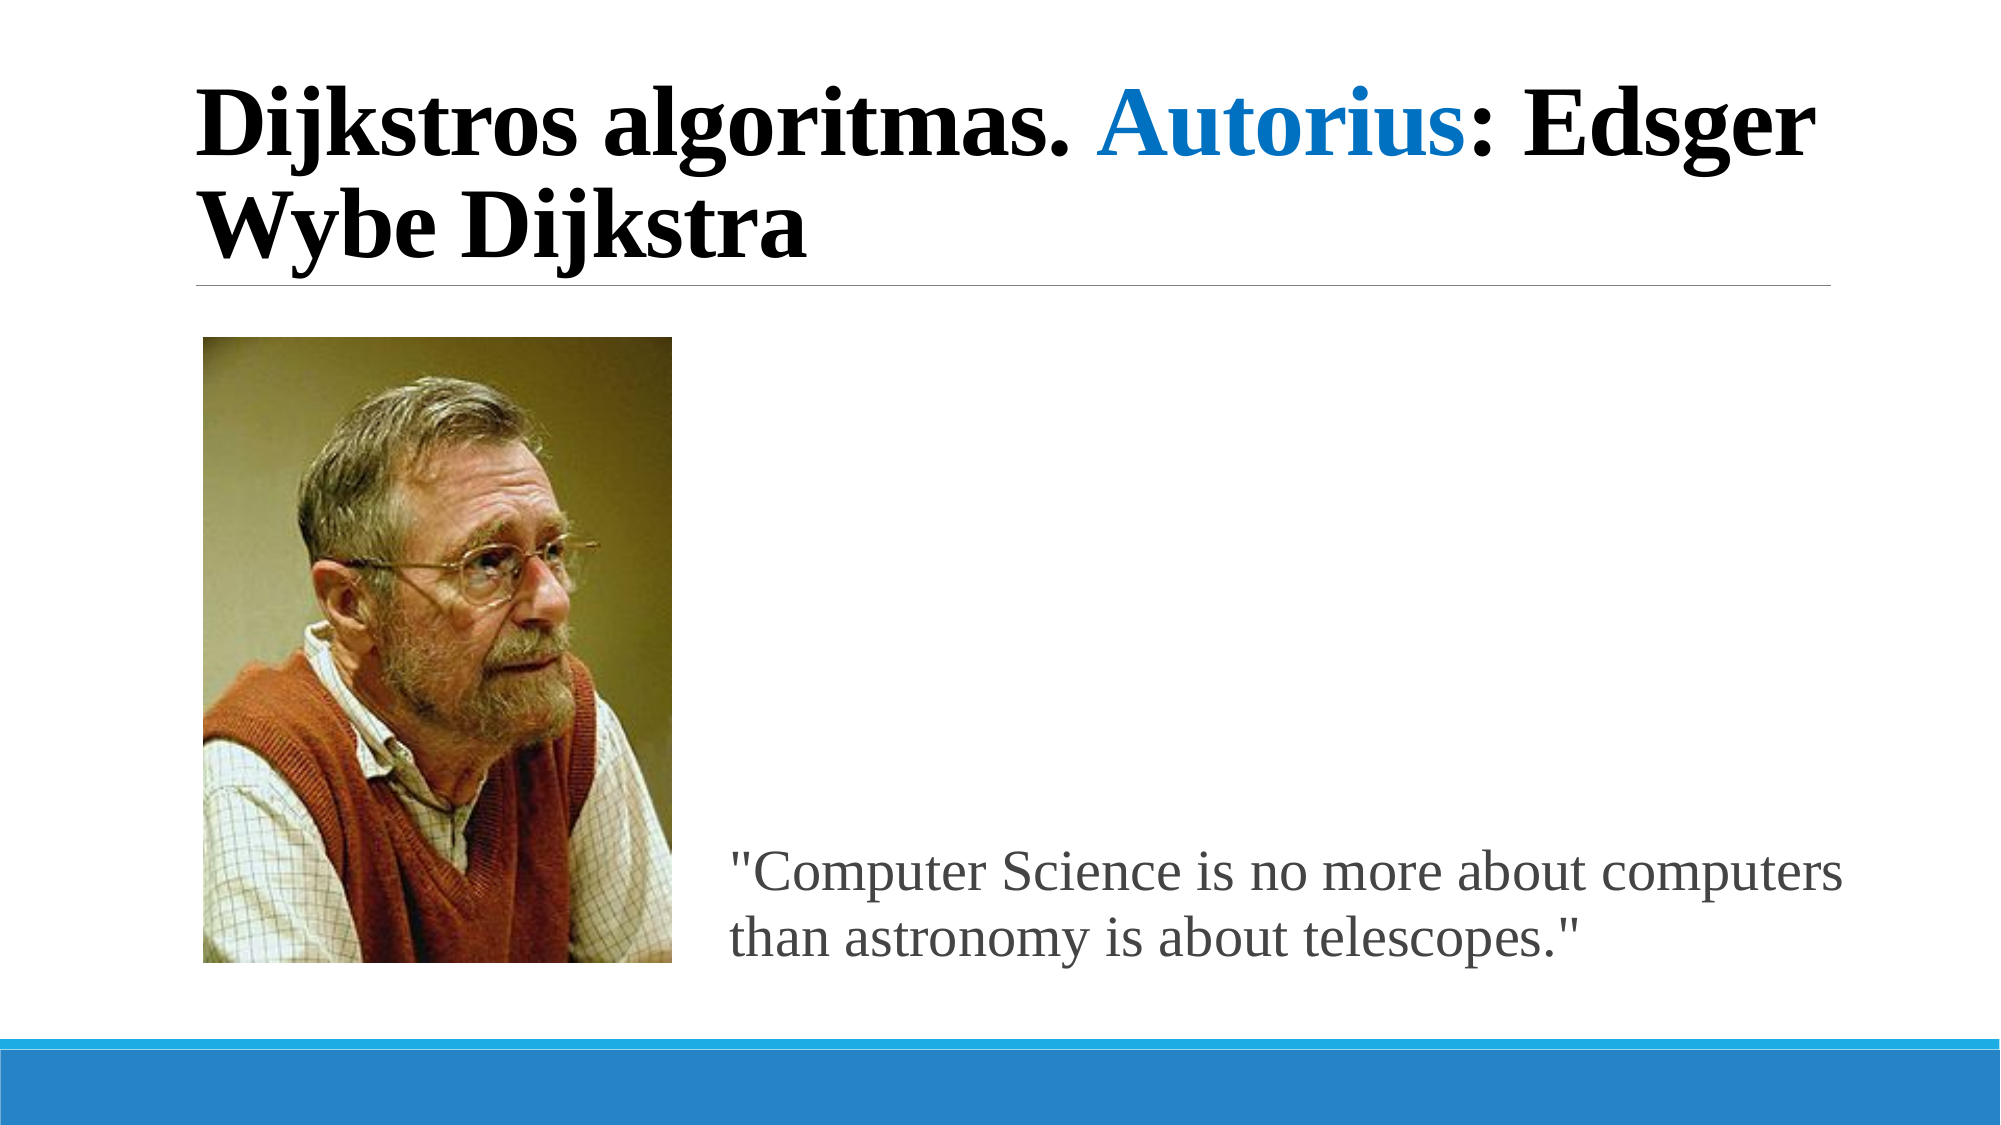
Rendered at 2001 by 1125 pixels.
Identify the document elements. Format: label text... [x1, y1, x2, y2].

text_box "Computer Science is no more about computers than astronomy is about telescopes." [714, 763, 1904, 978]
title Dijkstros algoritmas. Autorius: Edsger Wybe Dijkstra [180, 47, 1830, 285]
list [202, 336, 673, 963]
